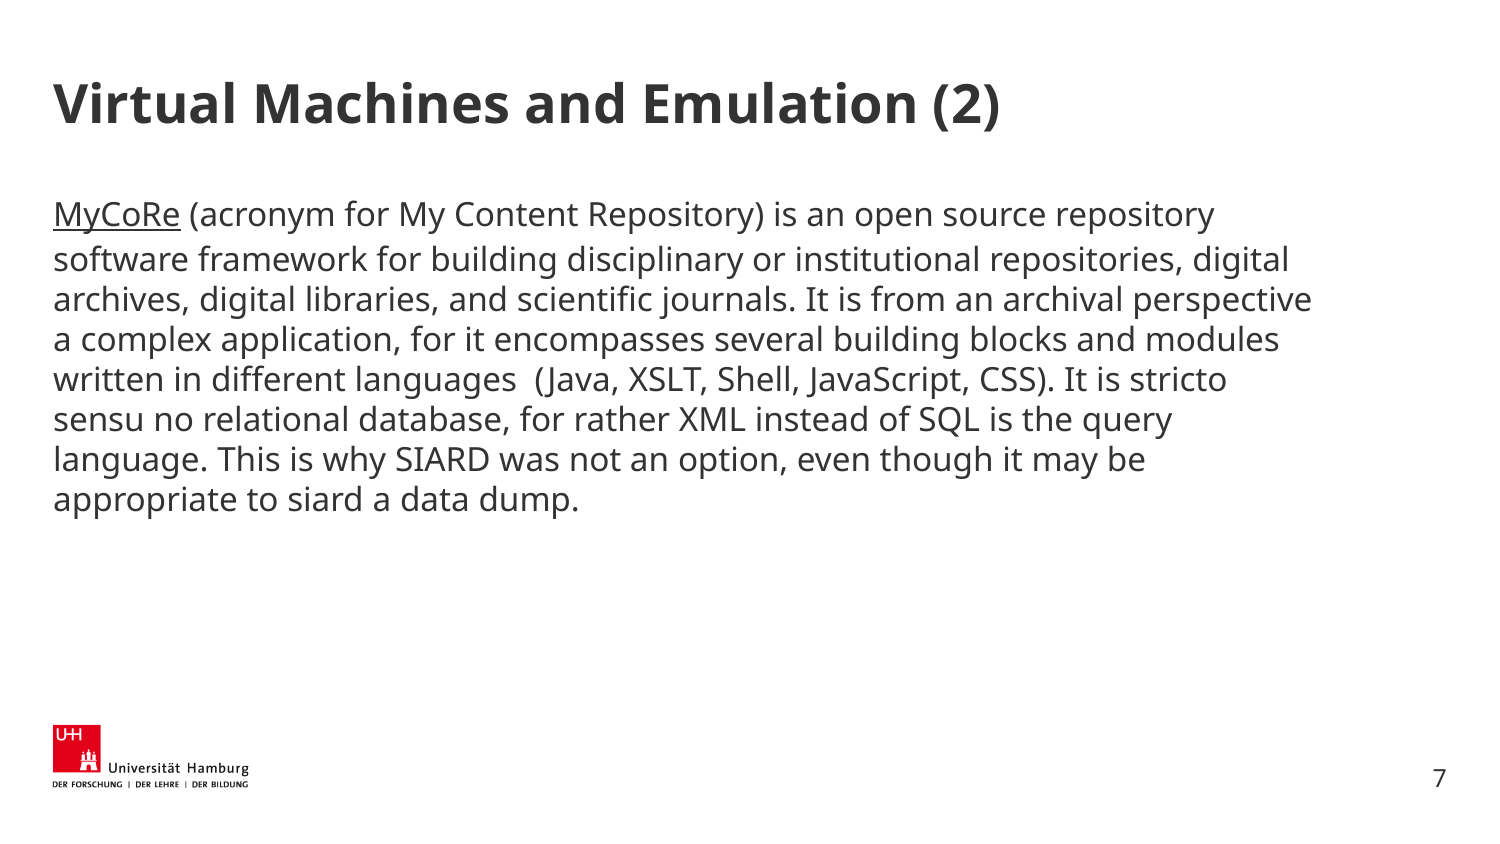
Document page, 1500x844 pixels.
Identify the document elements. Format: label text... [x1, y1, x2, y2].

picture [5, 677, 296, 812]
slide_number 7 [1338, 757, 1447, 803]
list MyCoRe (acronym for My Content Repository) is an open source repository software framework for building disciplinary or institutional repositories, digital archives, digital libraries, and scientific journals. It is from an archival perspective a complex application, for it encompasses several building blocks and modules written in different languages (Java, XSLT, Shell, JavaScript, CSS). It is stricto sensu no relational database, for rather XML instead of SQL is the query language. This is why SIARD was not an option, even though it may be appropriate to siard a data dump. [53, 185, 1339, 670]
title Virtual Machines and Emulation (2) [53, 55, 1447, 151]
